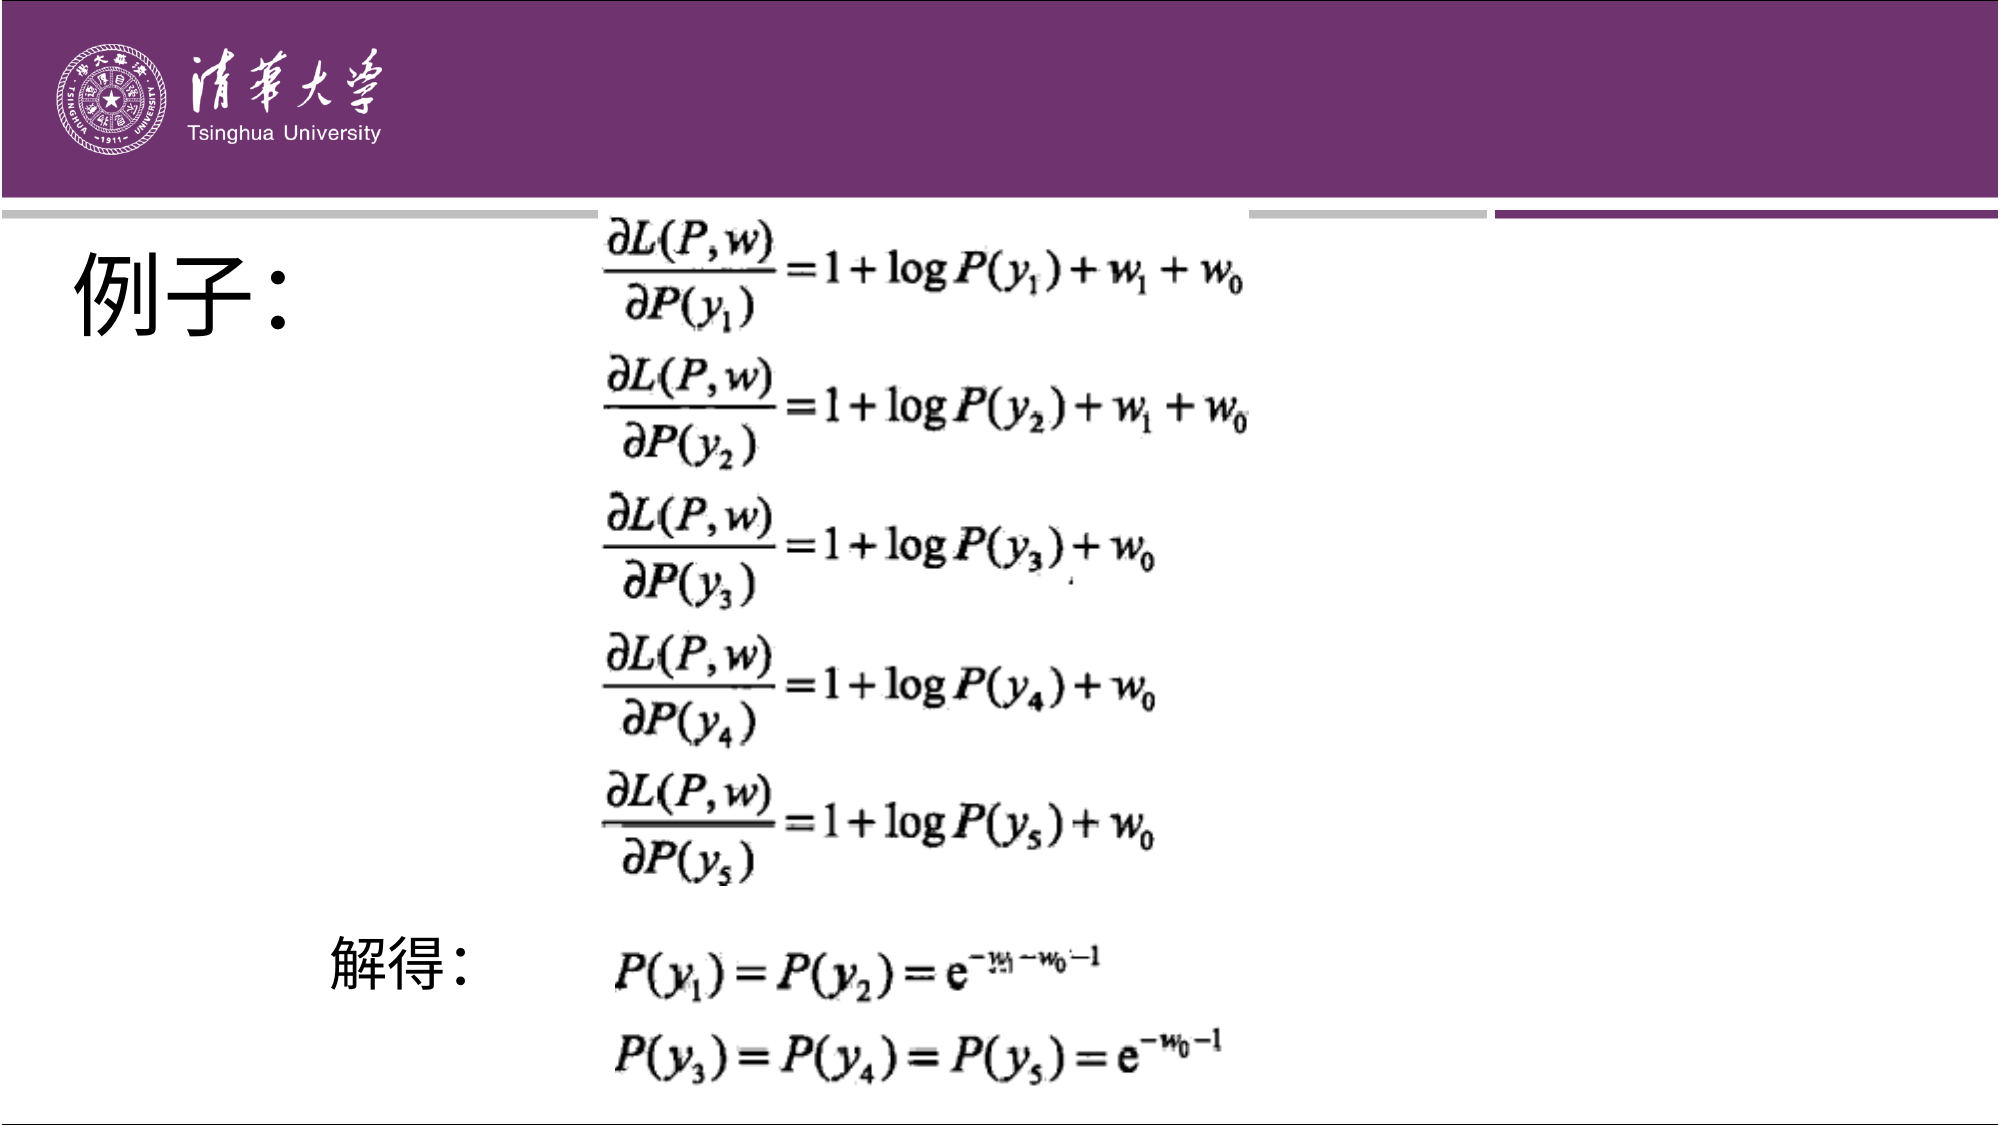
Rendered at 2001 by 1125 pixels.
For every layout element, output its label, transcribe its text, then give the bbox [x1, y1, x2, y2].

text_box 例子： [56, 190, 1782, 409]
picture [2, 0, 1998, 1125]
list 解得： [314, 409, 1697, 1046]
